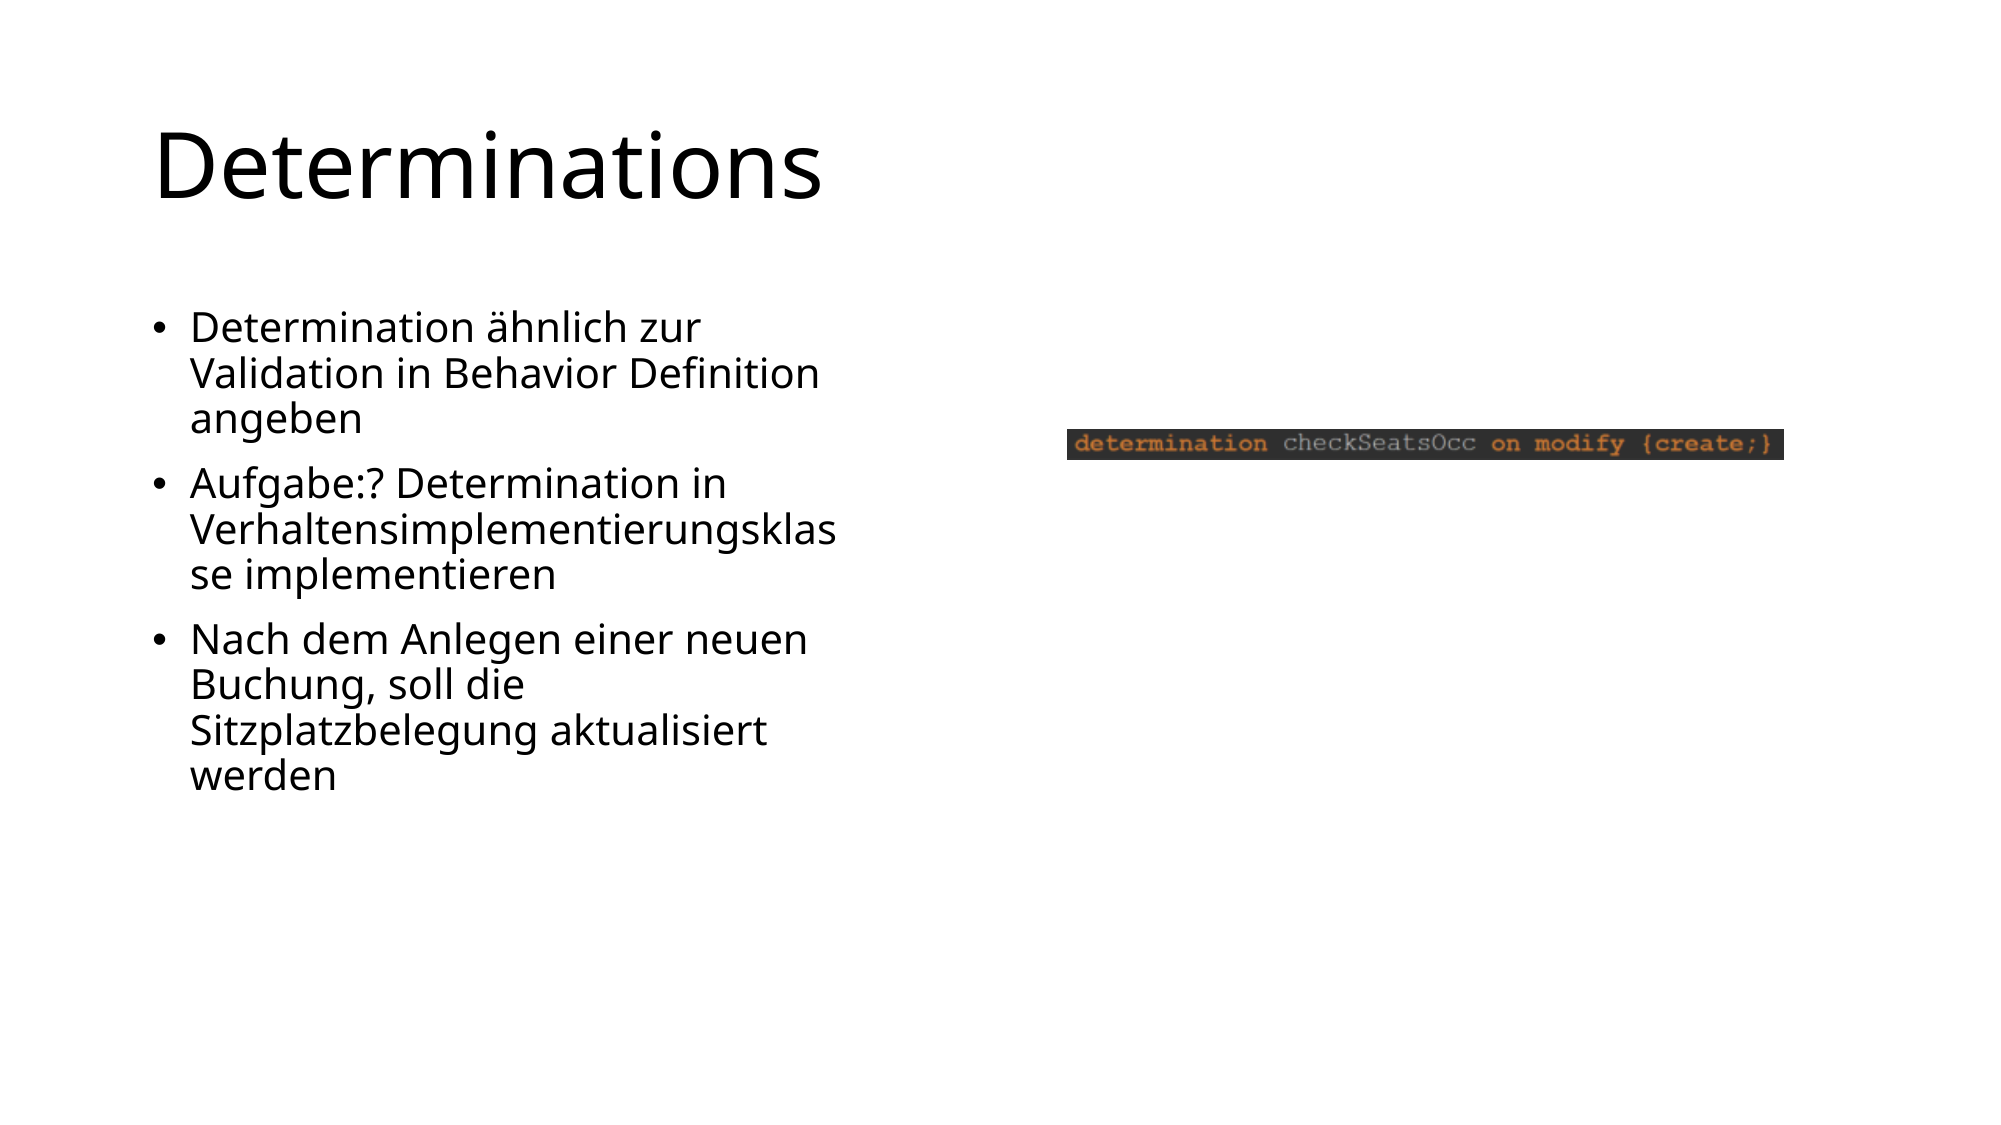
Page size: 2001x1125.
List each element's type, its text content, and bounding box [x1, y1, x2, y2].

title Determinations [137, 59, 1863, 278]
list Determination ähnlich zur Validation in Behavior Definition angeben Aufgabe:? Determination in Verhaltensimplementierungsklasse implementieren Nach dem Anlegen einer neuen Buchung, soll die Sitzplatzbelegung aktualisiert werden [137, 299, 853, 1014]
picture [1067, 428, 1785, 460]
